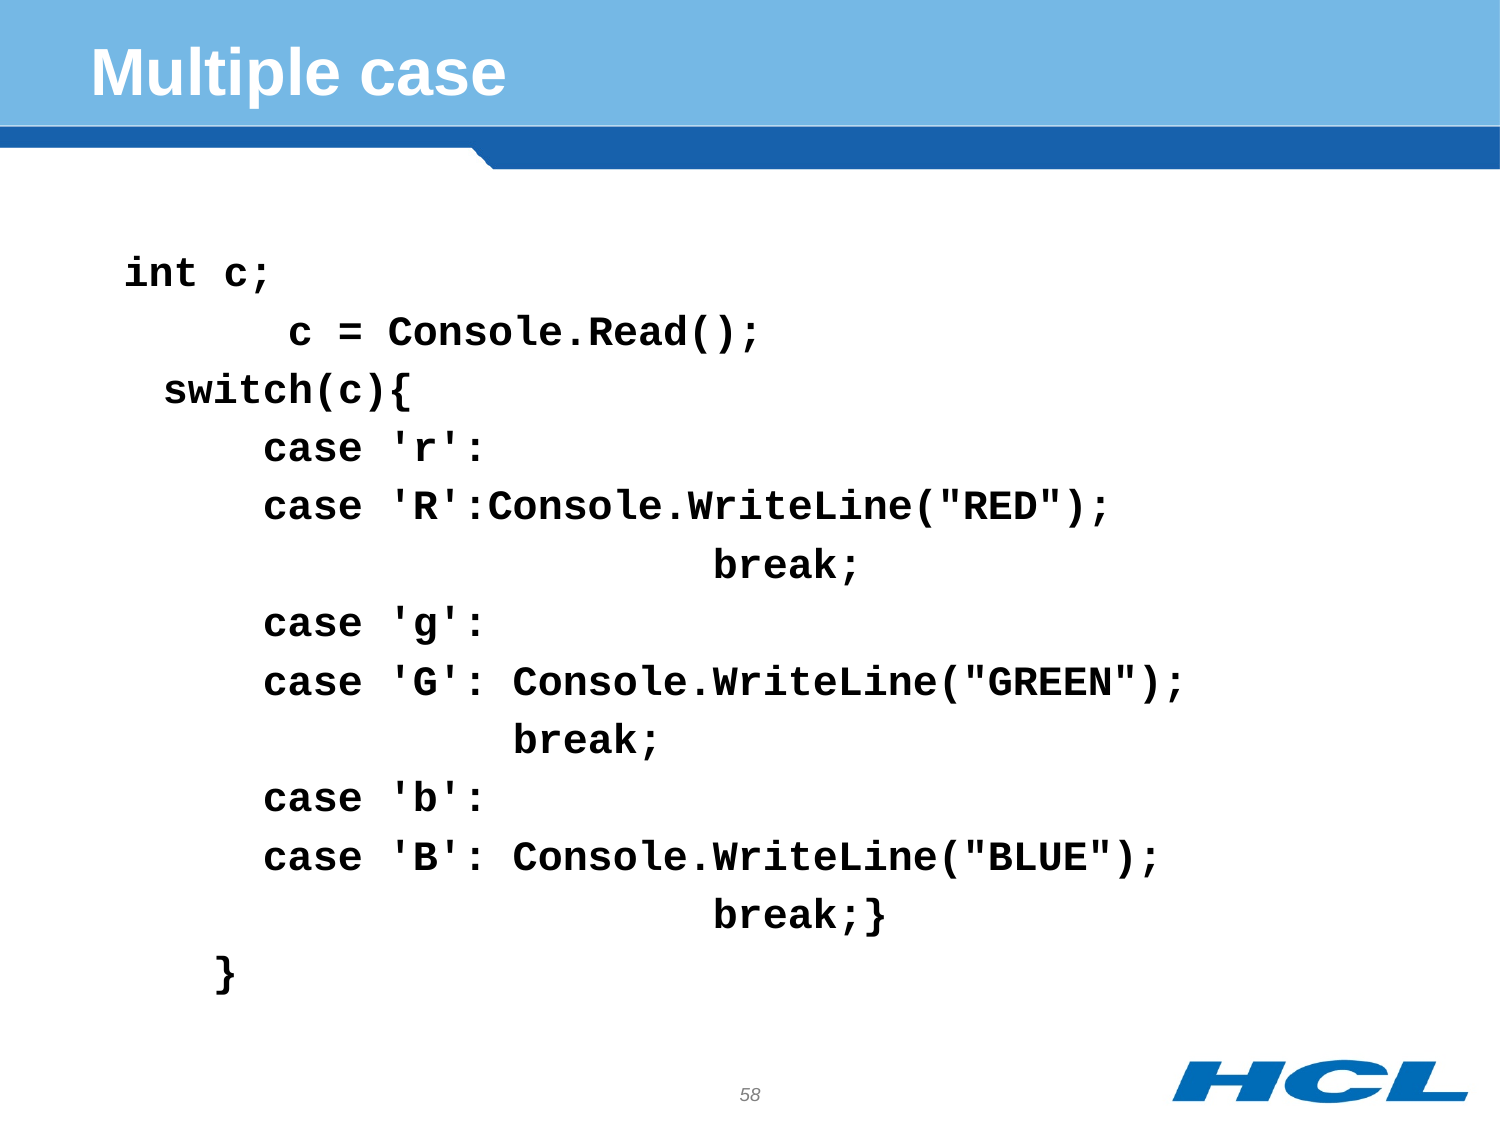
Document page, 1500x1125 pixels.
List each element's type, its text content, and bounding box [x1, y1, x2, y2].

title Multiple case [75, 0, 1425, 138]
picture [0, 0, 1500, 188]
text_box int c; c = Console.Read(); switch(c){ case 'r': case 'R':Console.WriteLine("RED"); break; case 'g': case 'G': Console.WriteLine("GREEN"); break; case 'b': case 'B': Console.WriteLine("BLUE"); break;} } [98, 237, 1286, 1003]
slide_number 58 [574, 1074, 926, 1115]
picture [1140, 1050, 1500, 1109]
